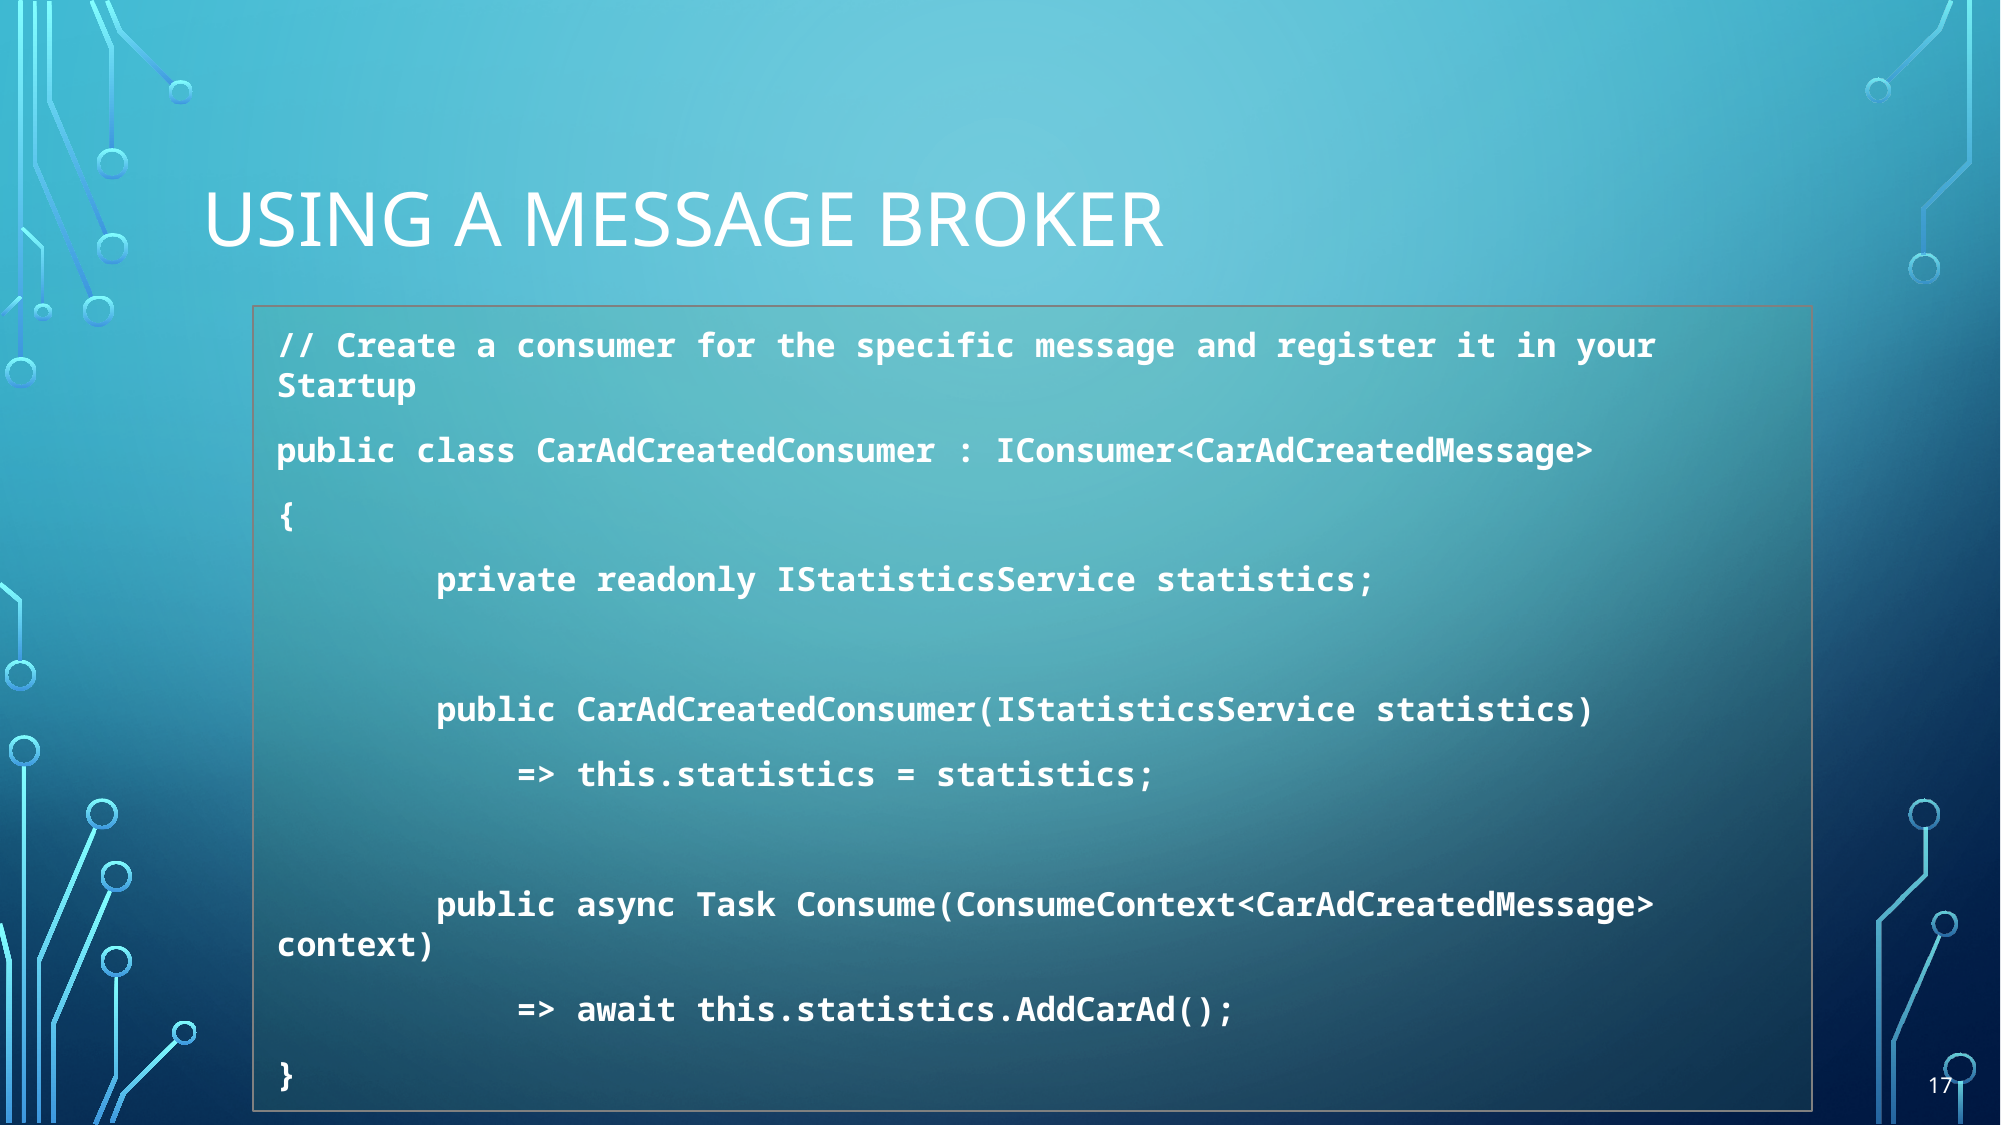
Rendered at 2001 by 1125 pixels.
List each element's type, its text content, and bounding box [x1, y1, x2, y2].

text_box // Create a consumer for the specific message and register it in your Startup public class CarAdCreatedConsumer : IConsumer<CarAdCreatedMessage> { private readonly IStatisticsService statistics; public CarAdCreatedConsumer(IStatisticsService statistics) => this.statistics = statistics; public async Task Consume(ConsumeContext<CarAdCreatedMessage> context) => await this.statistics.AddCarAd(); } [253, 306, 1813, 1111]
title Using A Message Broker [187, 101, 1813, 344]
slide_number 17 [1897, 1070, 1968, 1103]
